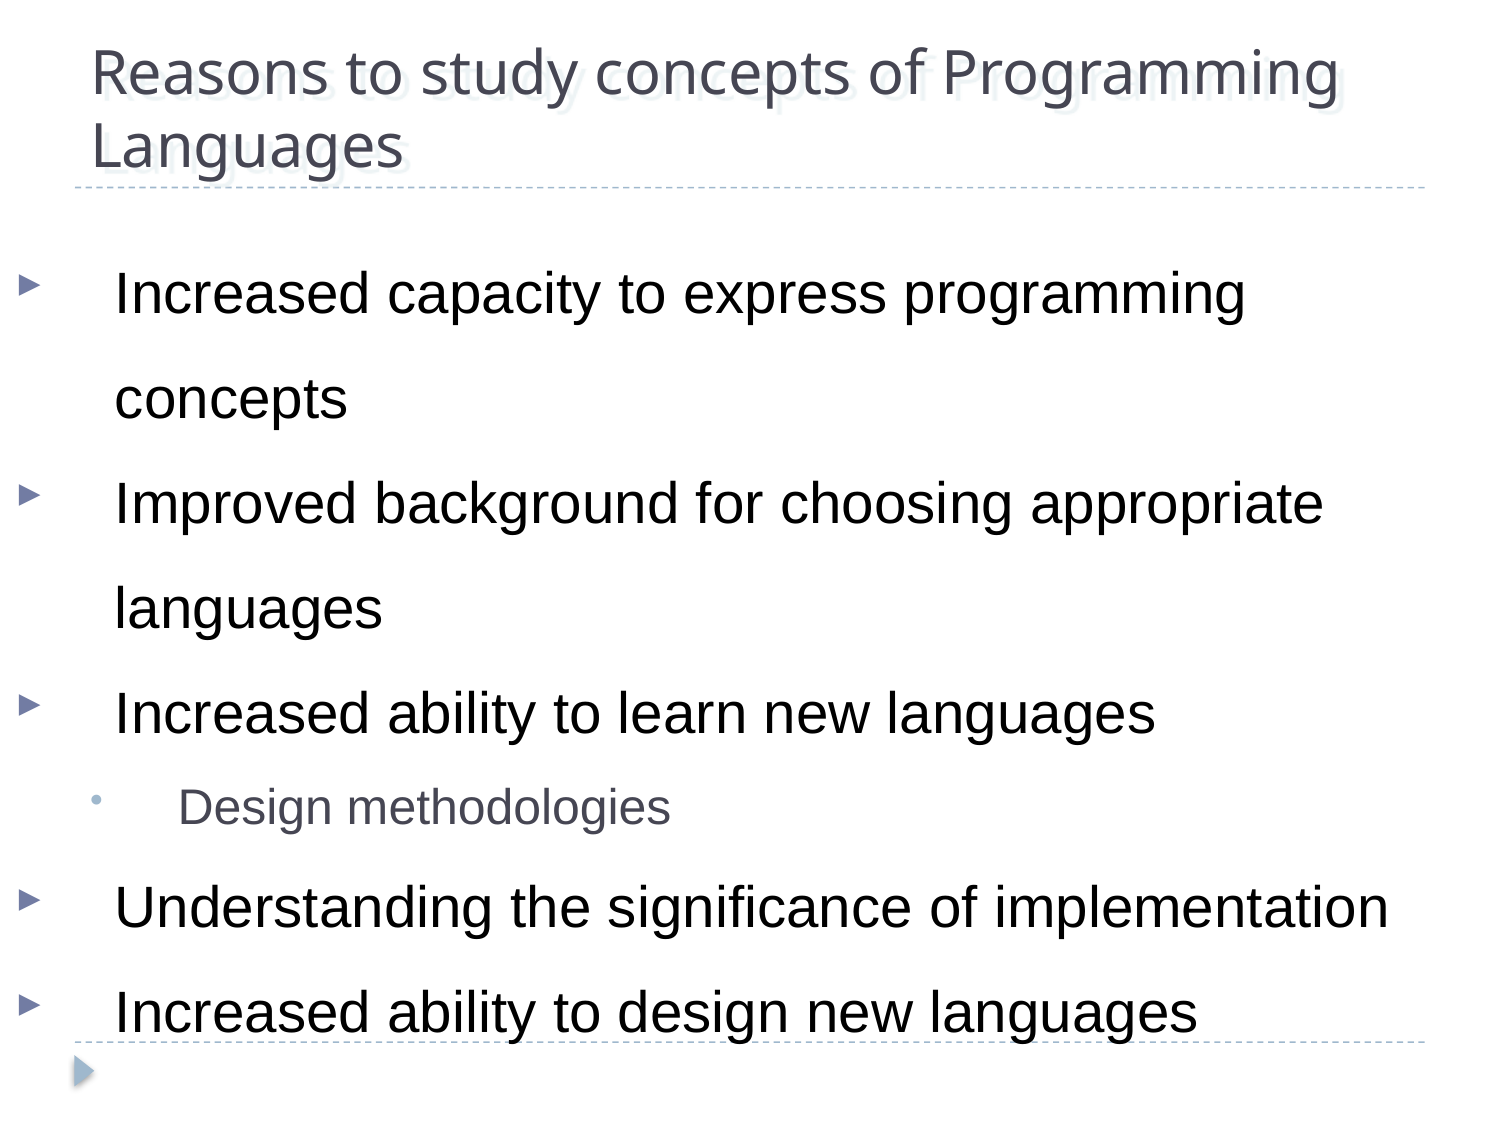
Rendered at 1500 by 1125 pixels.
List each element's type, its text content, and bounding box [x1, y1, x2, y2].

list Increased capacity to express programming concepts Improved background for choosing appropriate languages Increased ability to learn new languages Design methodologies Understanding the significance of implementation Increased ability to design new languages [0, 212, 1500, 955]
title Reasons to study concepts of Programming Languages [75, 24, 1425, 188]
